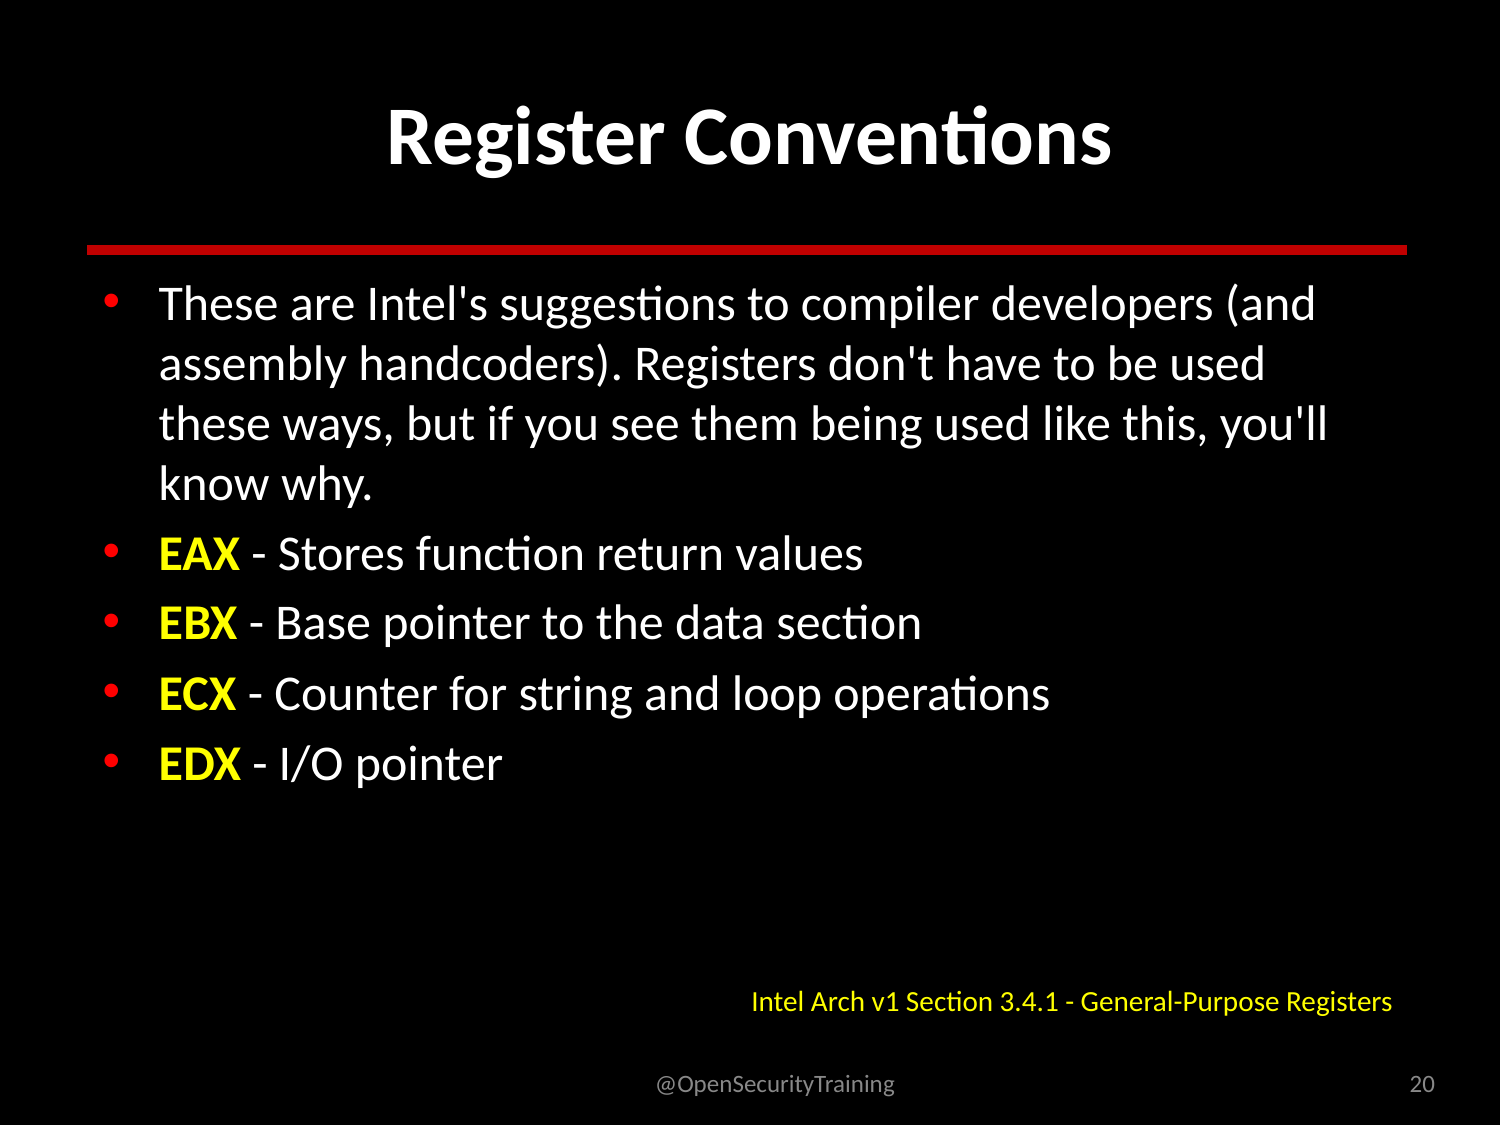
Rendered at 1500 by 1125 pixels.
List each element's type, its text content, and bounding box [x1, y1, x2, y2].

text_box Intel Arch v1 Section 3.4.1 - General-Purpose Registers [732, 975, 1413, 1026]
title Register Conventions [112, 37, 1388, 225]
list These are Intel's suggestions to compiler developers (and assembly handcoders). Registers don't have to be used these ways, but if you see them being used like this, you'll know why. EAX - Stores function return values EBX - Base pointer to the data section ECX - Counter for string and loop operations EDX - I/O pointer [87, 262, 1400, 1038]
